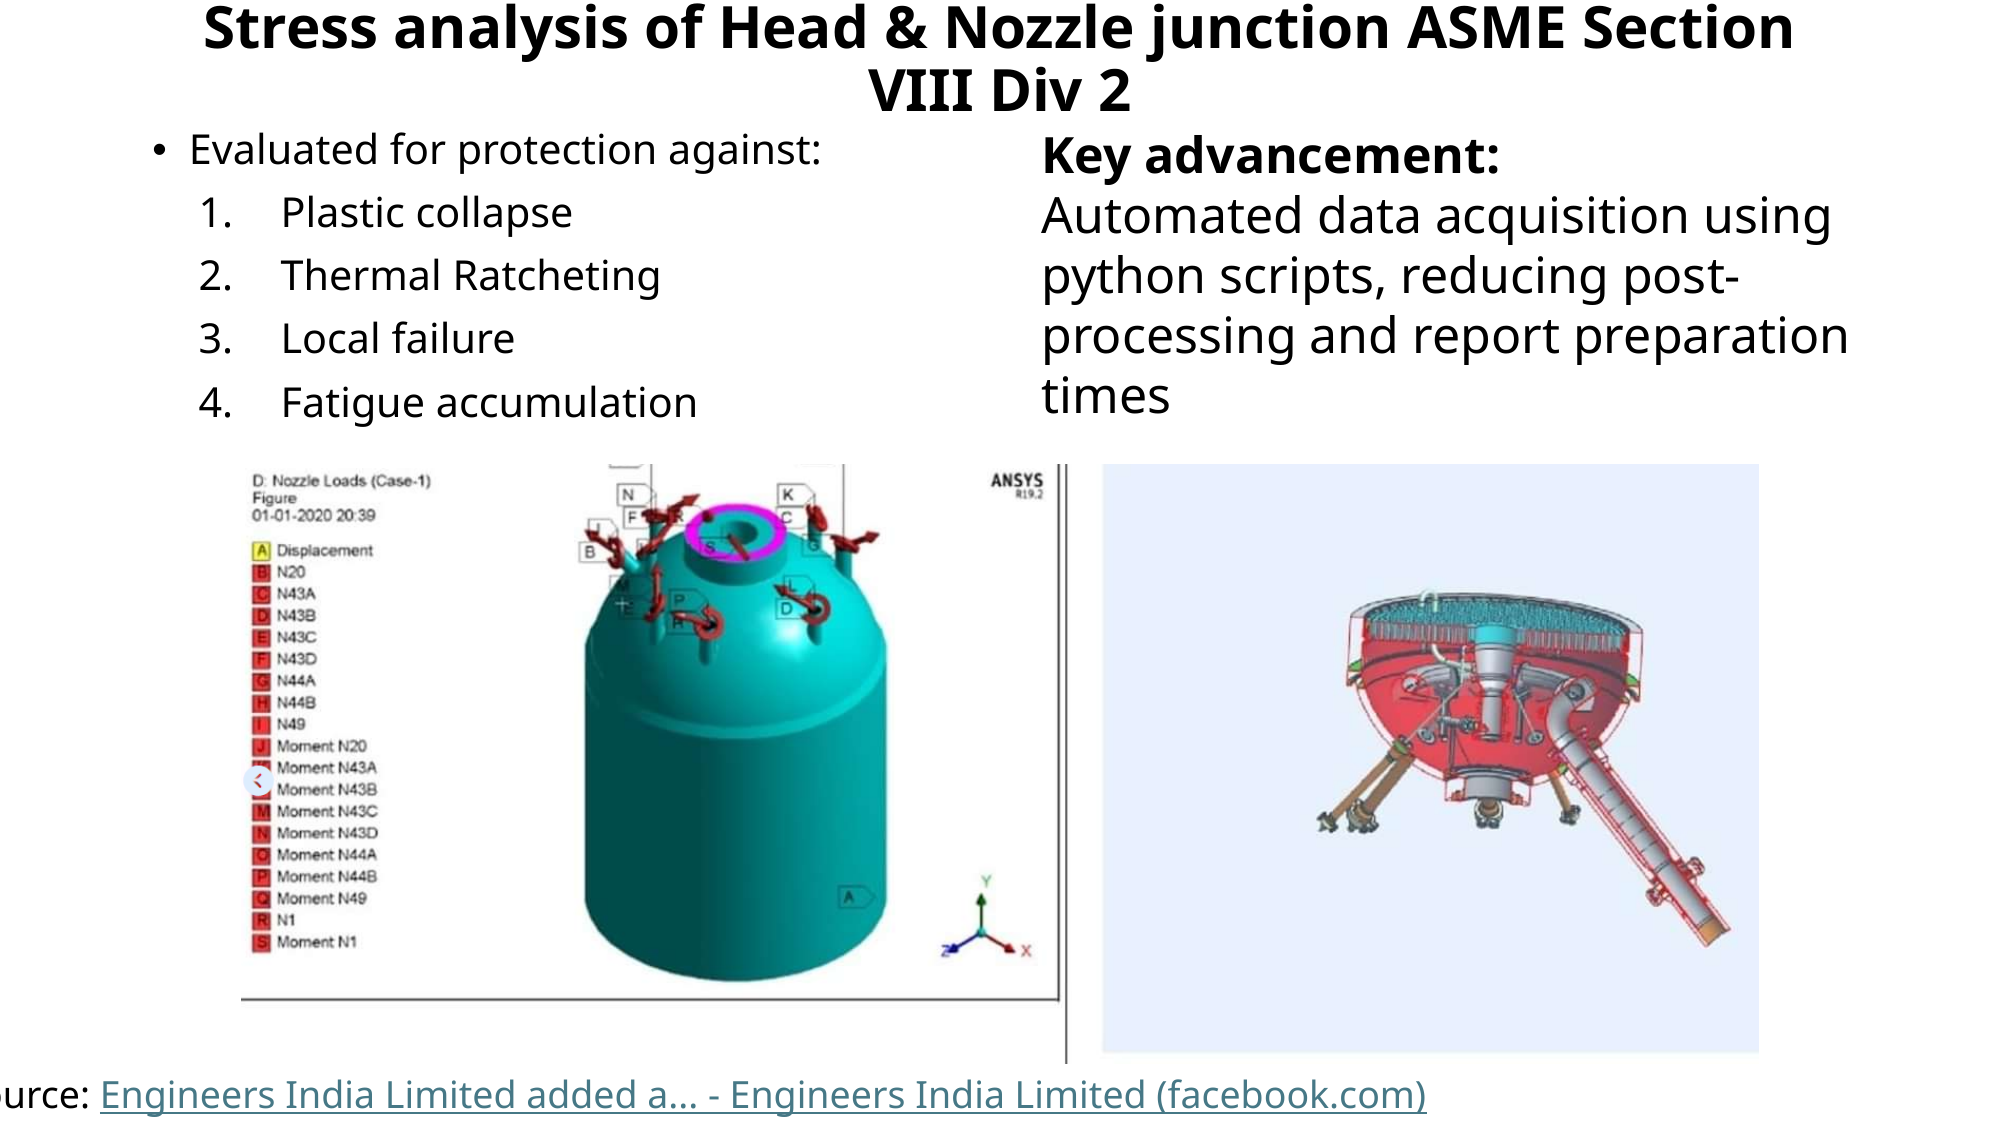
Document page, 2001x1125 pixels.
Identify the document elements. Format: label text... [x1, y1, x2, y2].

text_box Key advancement: Automated data acquisition using python scripts, reducing post-processing and report preparation times [1026, 115, 1927, 431]
picture [241, 464, 1759, 1065]
list Evaluated for protection against: Plastic collapse Thermal Ratcheting Local failure Fatigue accumulation [137, 121, 1863, 437]
title Stress analysis of Head & Nozzle junction ASME Section VIII Div 2 [137, 0, 1863, 121]
text_box Source: Engineers India Limited added a... - Engineers India Limited (facebook.com) [0, 1063, 1443, 1125]
